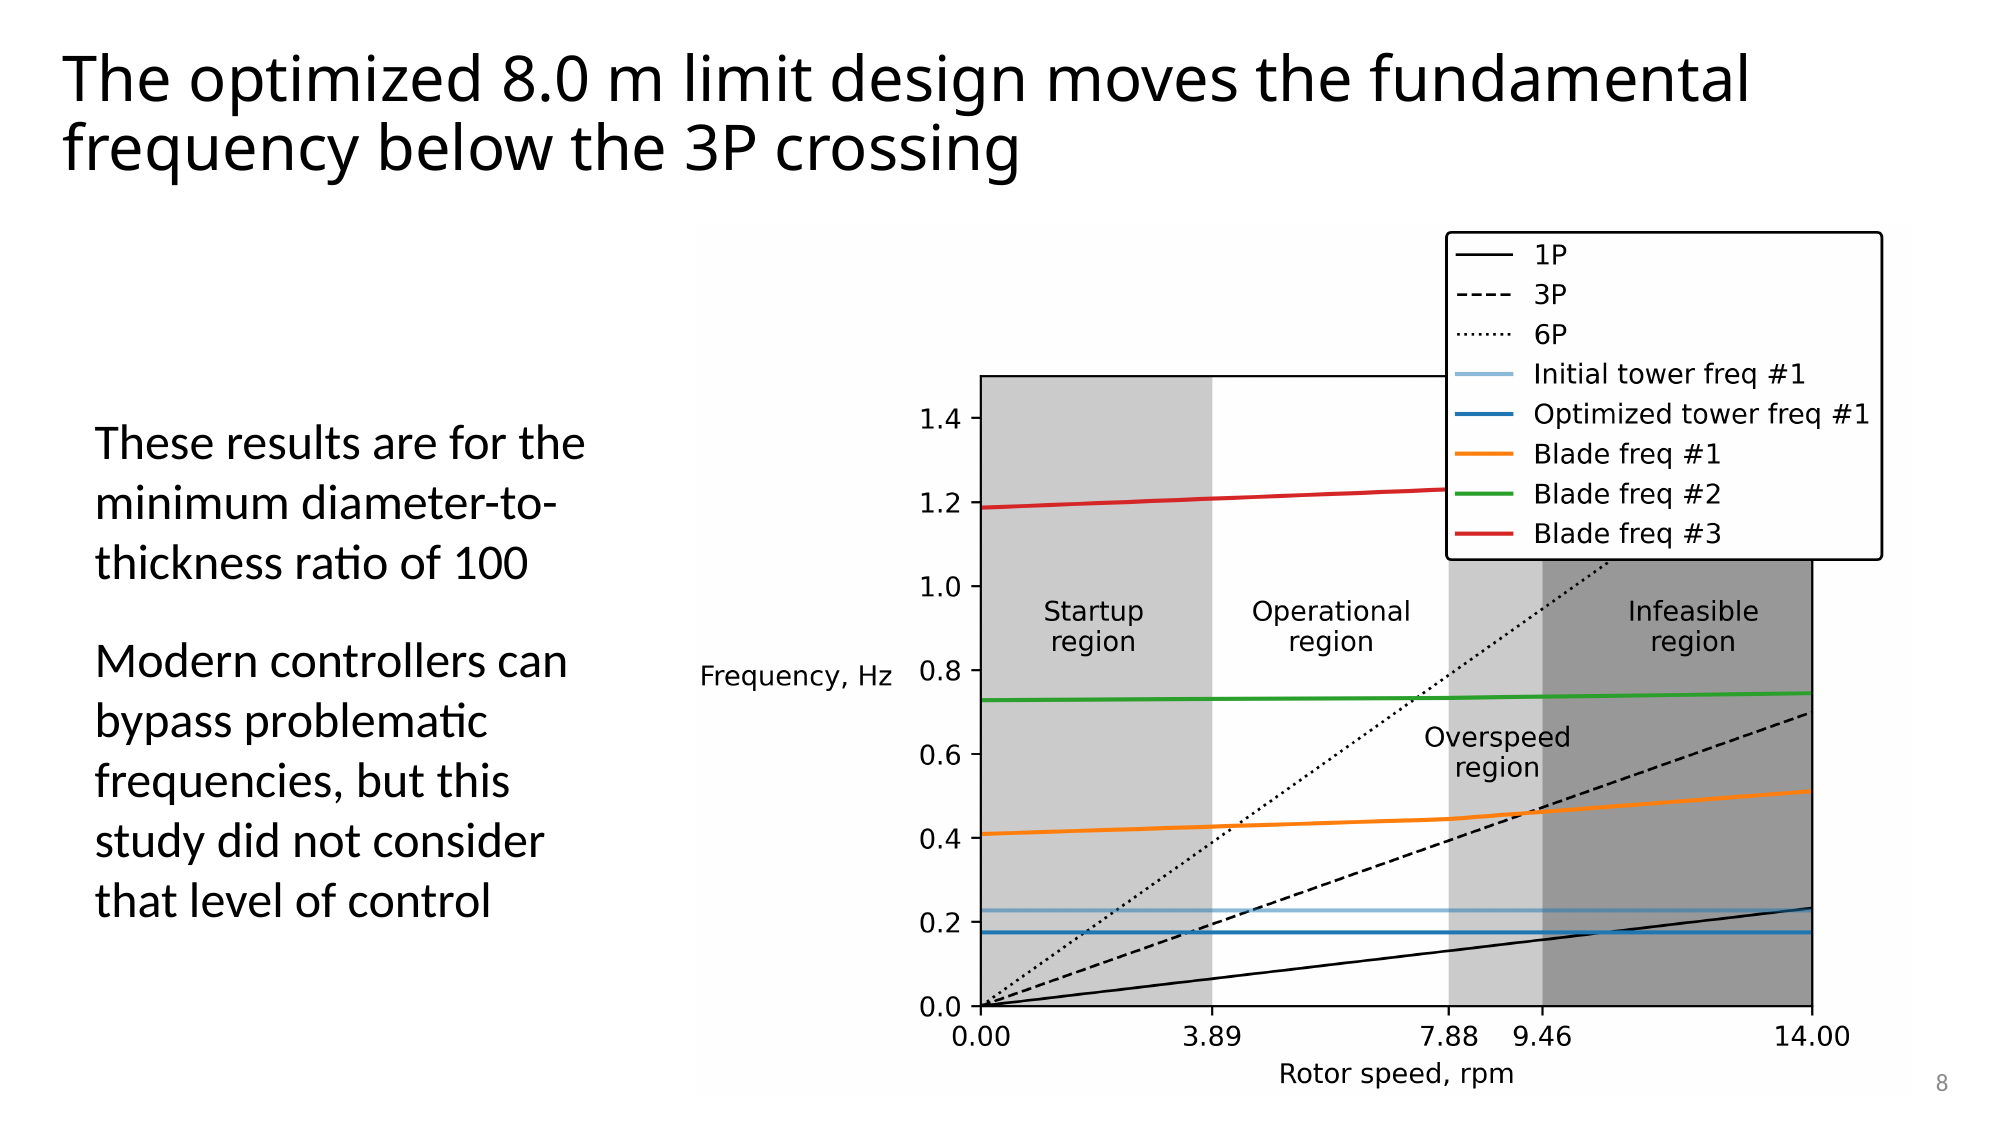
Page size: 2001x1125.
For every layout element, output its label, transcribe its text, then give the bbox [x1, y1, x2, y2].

title The optimized 8.0 m limit design moves the fundamental frequency below the 3P crossing [47, 38, 1857, 193]
slide_number 8 [1513, 1051, 1964, 1111]
text_box These results are for the minimum diameter-to-thickness ratio of 100 Modern controllers can bypass problematic frequencies, but this study did not consider that level of control [79, 402, 615, 935]
picture [695, 223, 1913, 1096]
